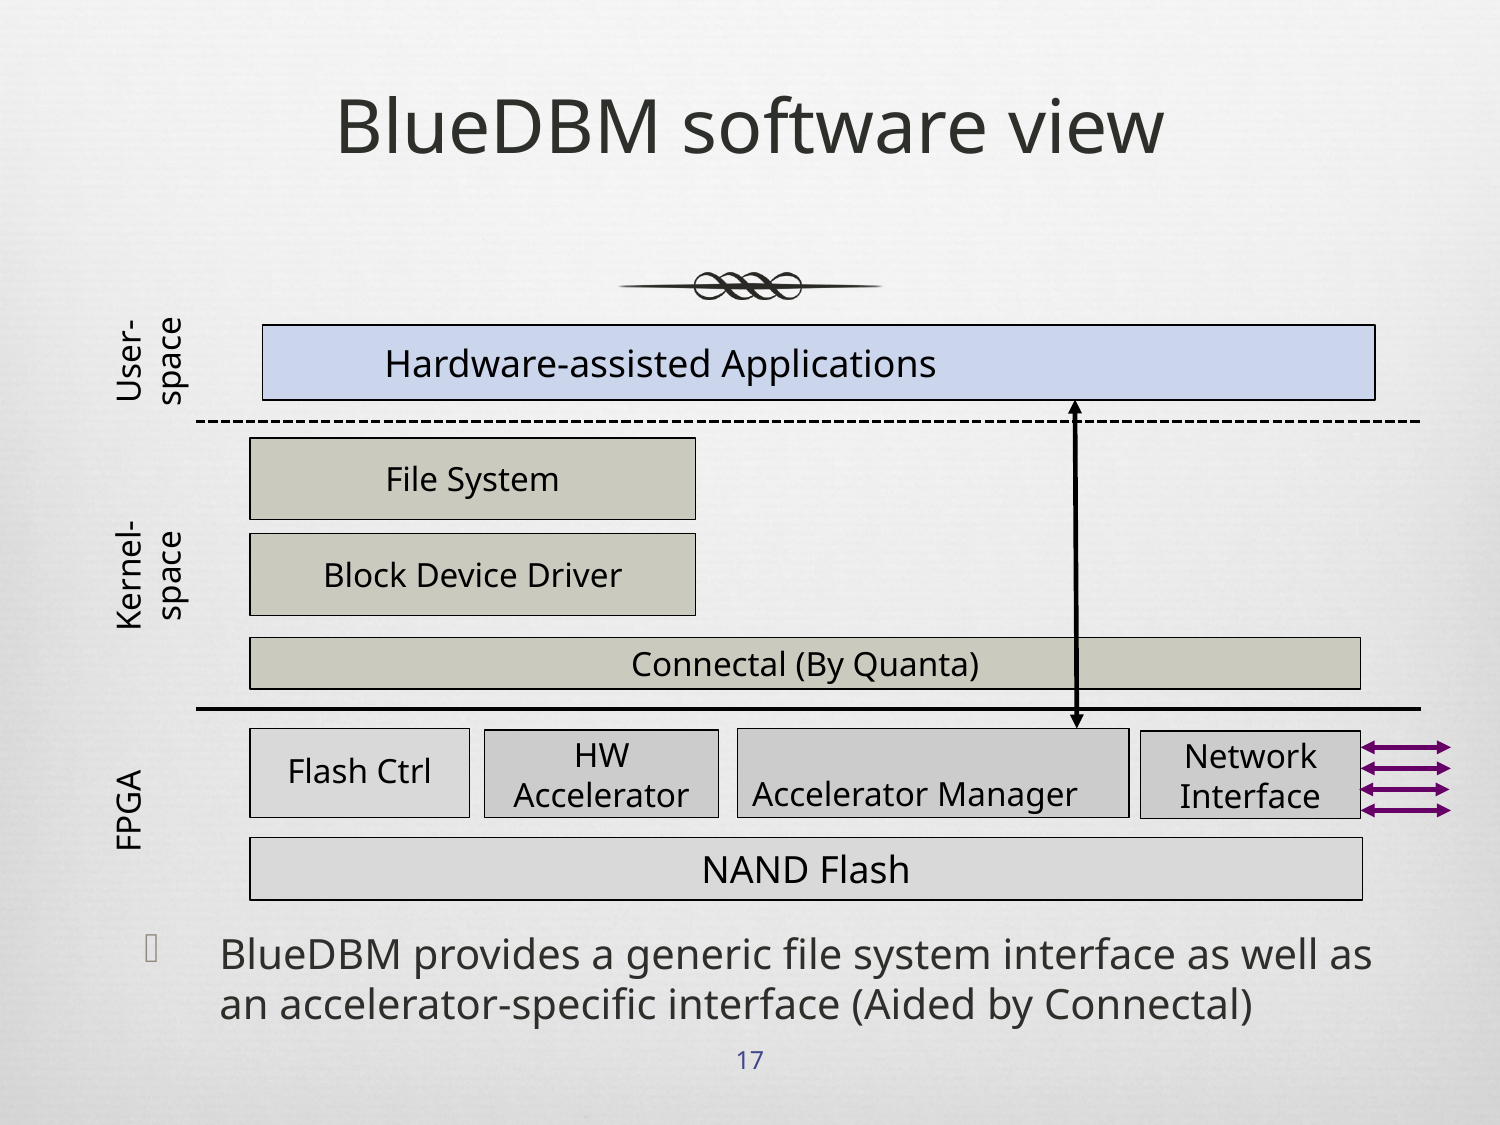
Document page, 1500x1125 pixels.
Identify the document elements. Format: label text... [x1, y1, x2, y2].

text_box Block Device Driver [249, 533, 696, 616]
picture [615, 272, 885, 300]
text_box Hardware-assisted Applications [262, 324, 1375, 400]
text_box NAND Flash [249, 837, 1363, 900]
text_box HW Accelerator [484, 730, 719, 818]
list BlueDBM provides a generic file system interface as well as an accelerator-specific interface (Aided by Connectal) [129, 920, 1405, 1109]
text_box Accelerator Manager [737, 728, 1130, 818]
text_box Connectal (By Quanta) [249, 637, 1068, 690]
text_box FPGA [99, 755, 155, 868]
text_box Flash Ctrl [249, 728, 470, 818]
text_box Connectal (By Quanta) [1082, 637, 1361, 690]
slide_number 17 [706, 1031, 794, 1092]
title BlueDBM software view [112, 11, 1388, 236]
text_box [1074, 398, 1078, 729]
text_box Network Interface [1140, 731, 1361, 819]
text_box File System [249, 437, 696, 520]
text_box Kernel- space [99, 505, 195, 647]
text_box User- space [99, 301, 195, 422]
